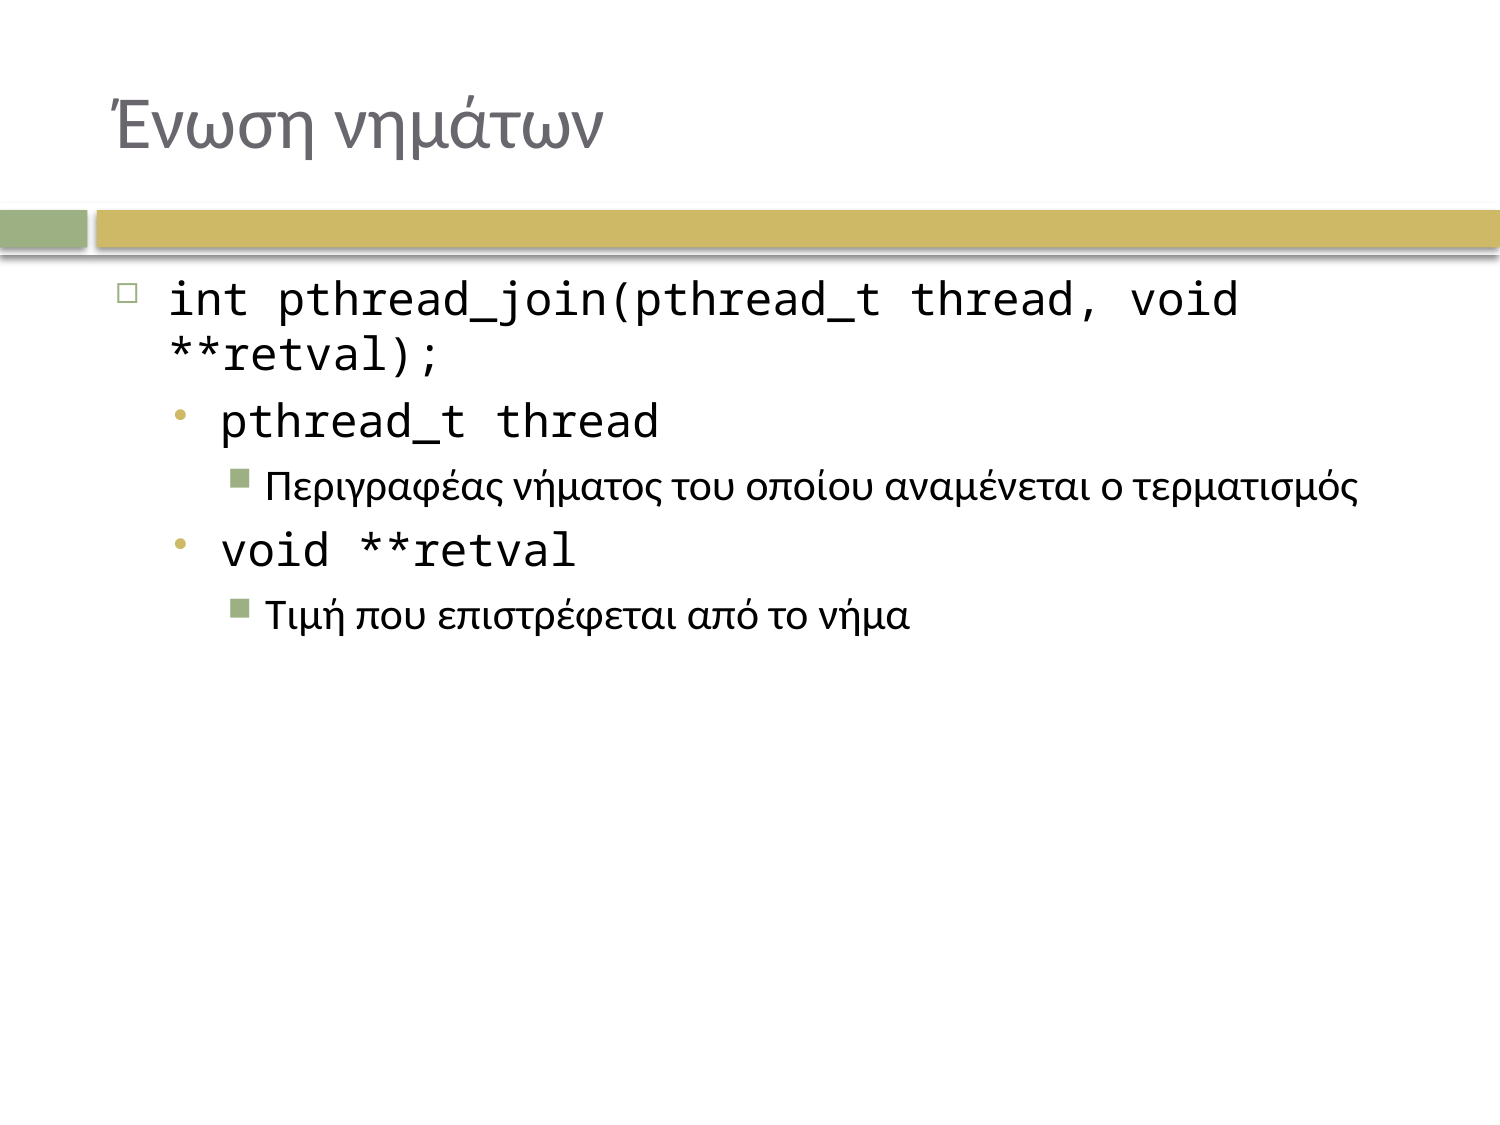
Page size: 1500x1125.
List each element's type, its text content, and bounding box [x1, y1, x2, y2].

list int pthread_join(pthread_t thread, void **retval); pthread_t thread Περιγραφέας νήματος του οποίου αναμένεται ο τερματισμός void **retval Τιμή που επιστρέφεται από το νήμα [100, 262, 1500, 1125]
title Ένωση νημάτων [100, 37, 1438, 200]
